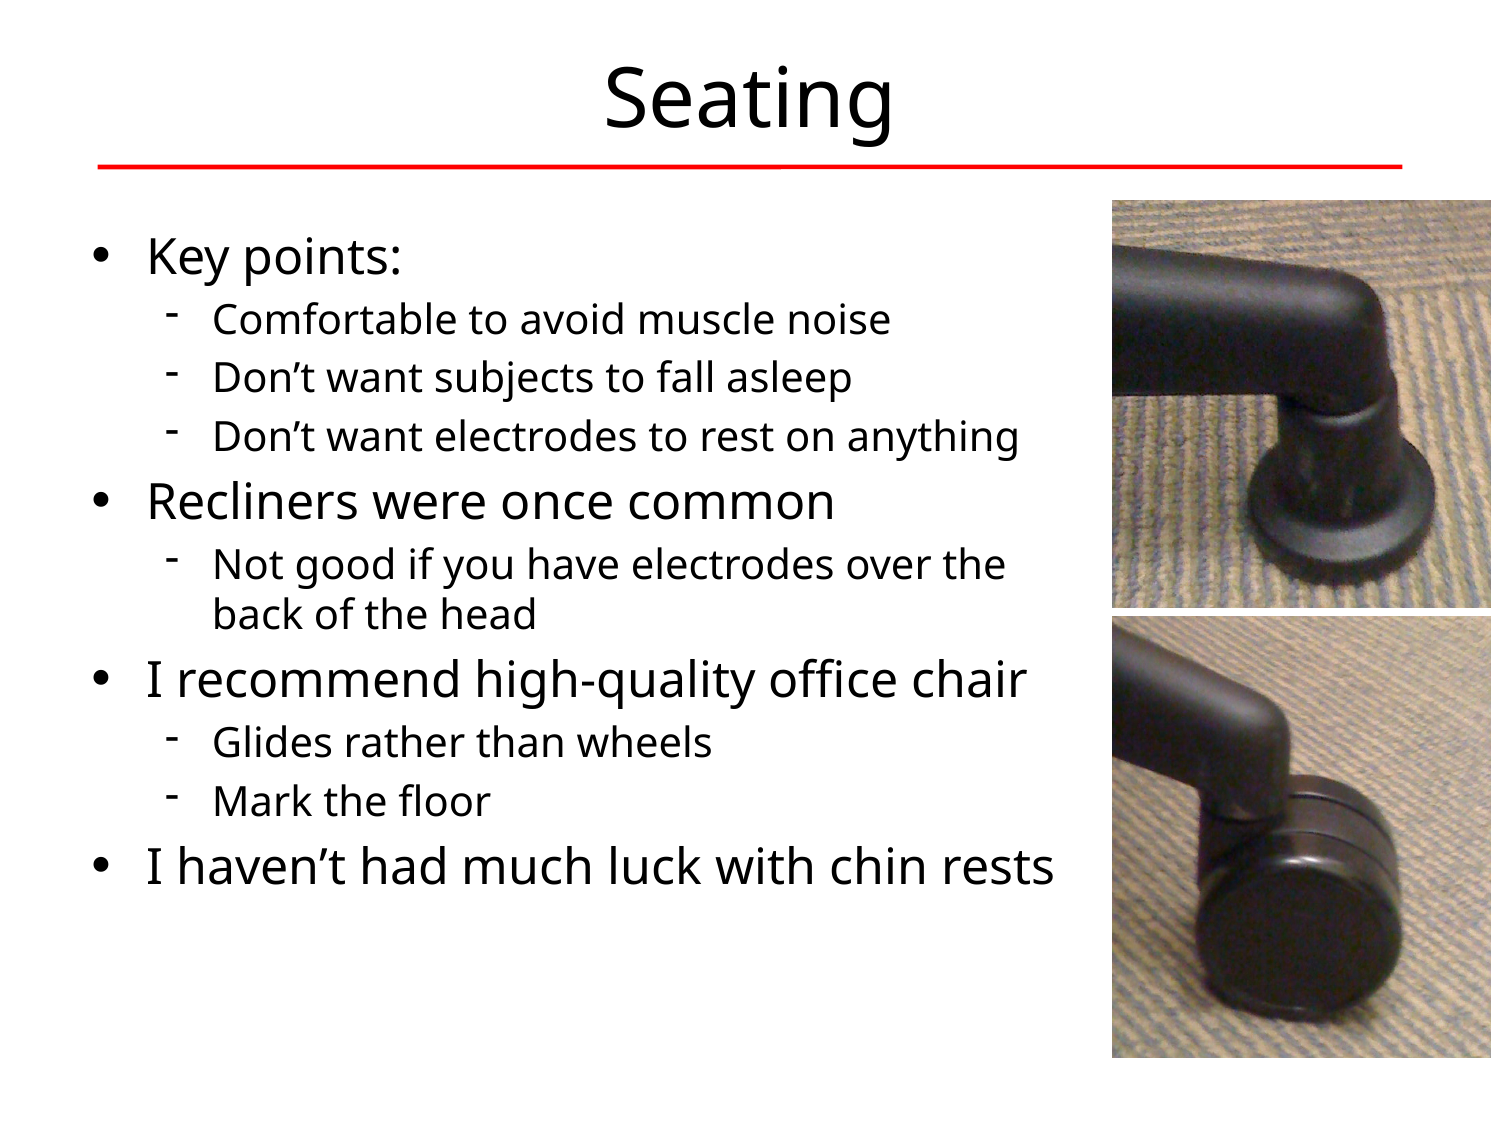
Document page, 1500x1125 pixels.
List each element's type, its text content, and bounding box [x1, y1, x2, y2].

picture [1112, 200, 1491, 608]
list Key points: Comfortable to avoid muscle noise Don’t want subjects to fall asleep Don’t want electrodes to rest on anything Recliners were once common Not good if you have electrodes over the back of the head I recommend high-quality office chair Glides rather than wheels Mark the floor I haven’t had much luck with chin rests [74, 216, 1096, 1032]
picture [1112, 616, 1491, 1058]
title Seating [74, 0, 1426, 188]
